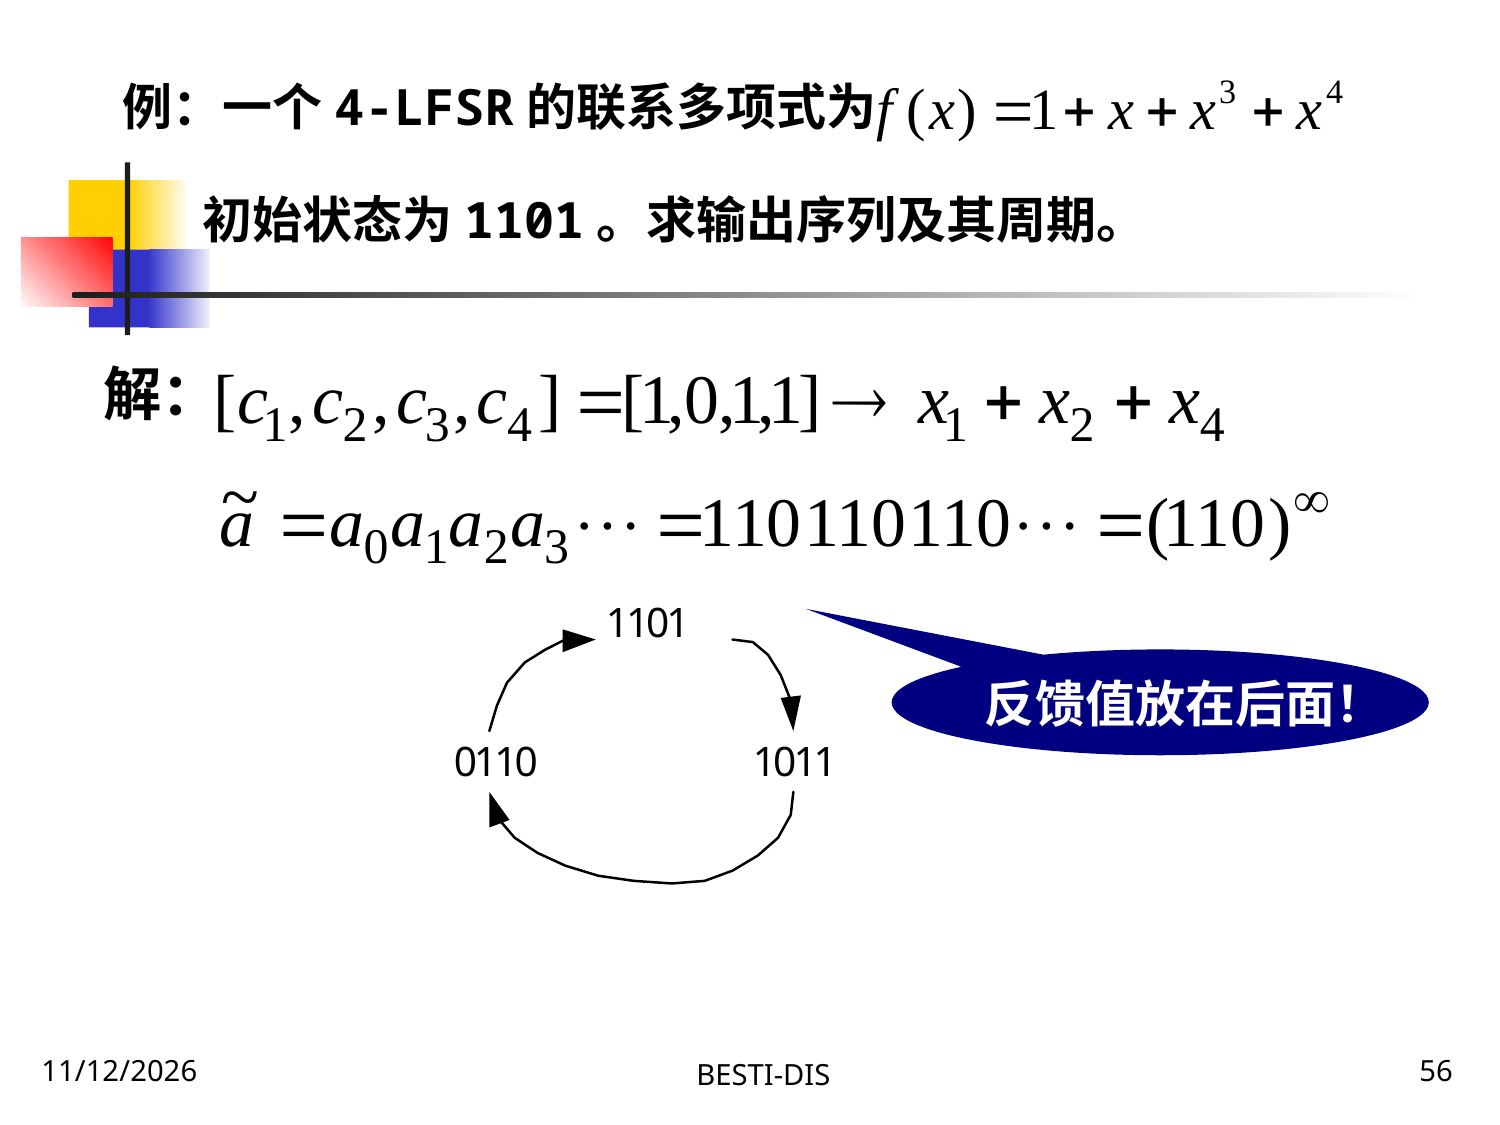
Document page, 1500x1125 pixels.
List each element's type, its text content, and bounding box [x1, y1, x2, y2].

slide_number 56 [1154, 1023, 1468, 1100]
slide_number 2020\1\28 Tuesday [26, 1023, 340, 1100]
text_box 解： [89, 350, 236, 435]
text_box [395, 585, 896, 922]
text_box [855, 66, 1353, 155]
footer BESTI-DIS [525, 1023, 1002, 1100]
text_box 例：一个4-LFSR的联系多项式为 [107, 68, 851, 144]
text_box 初始状态为1101。求输出序列及其周期。 [187, 181, 1161, 256]
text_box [209, 360, 1341, 575]
text_box 反馈值放在后面！ [899, 626, 1429, 756]
